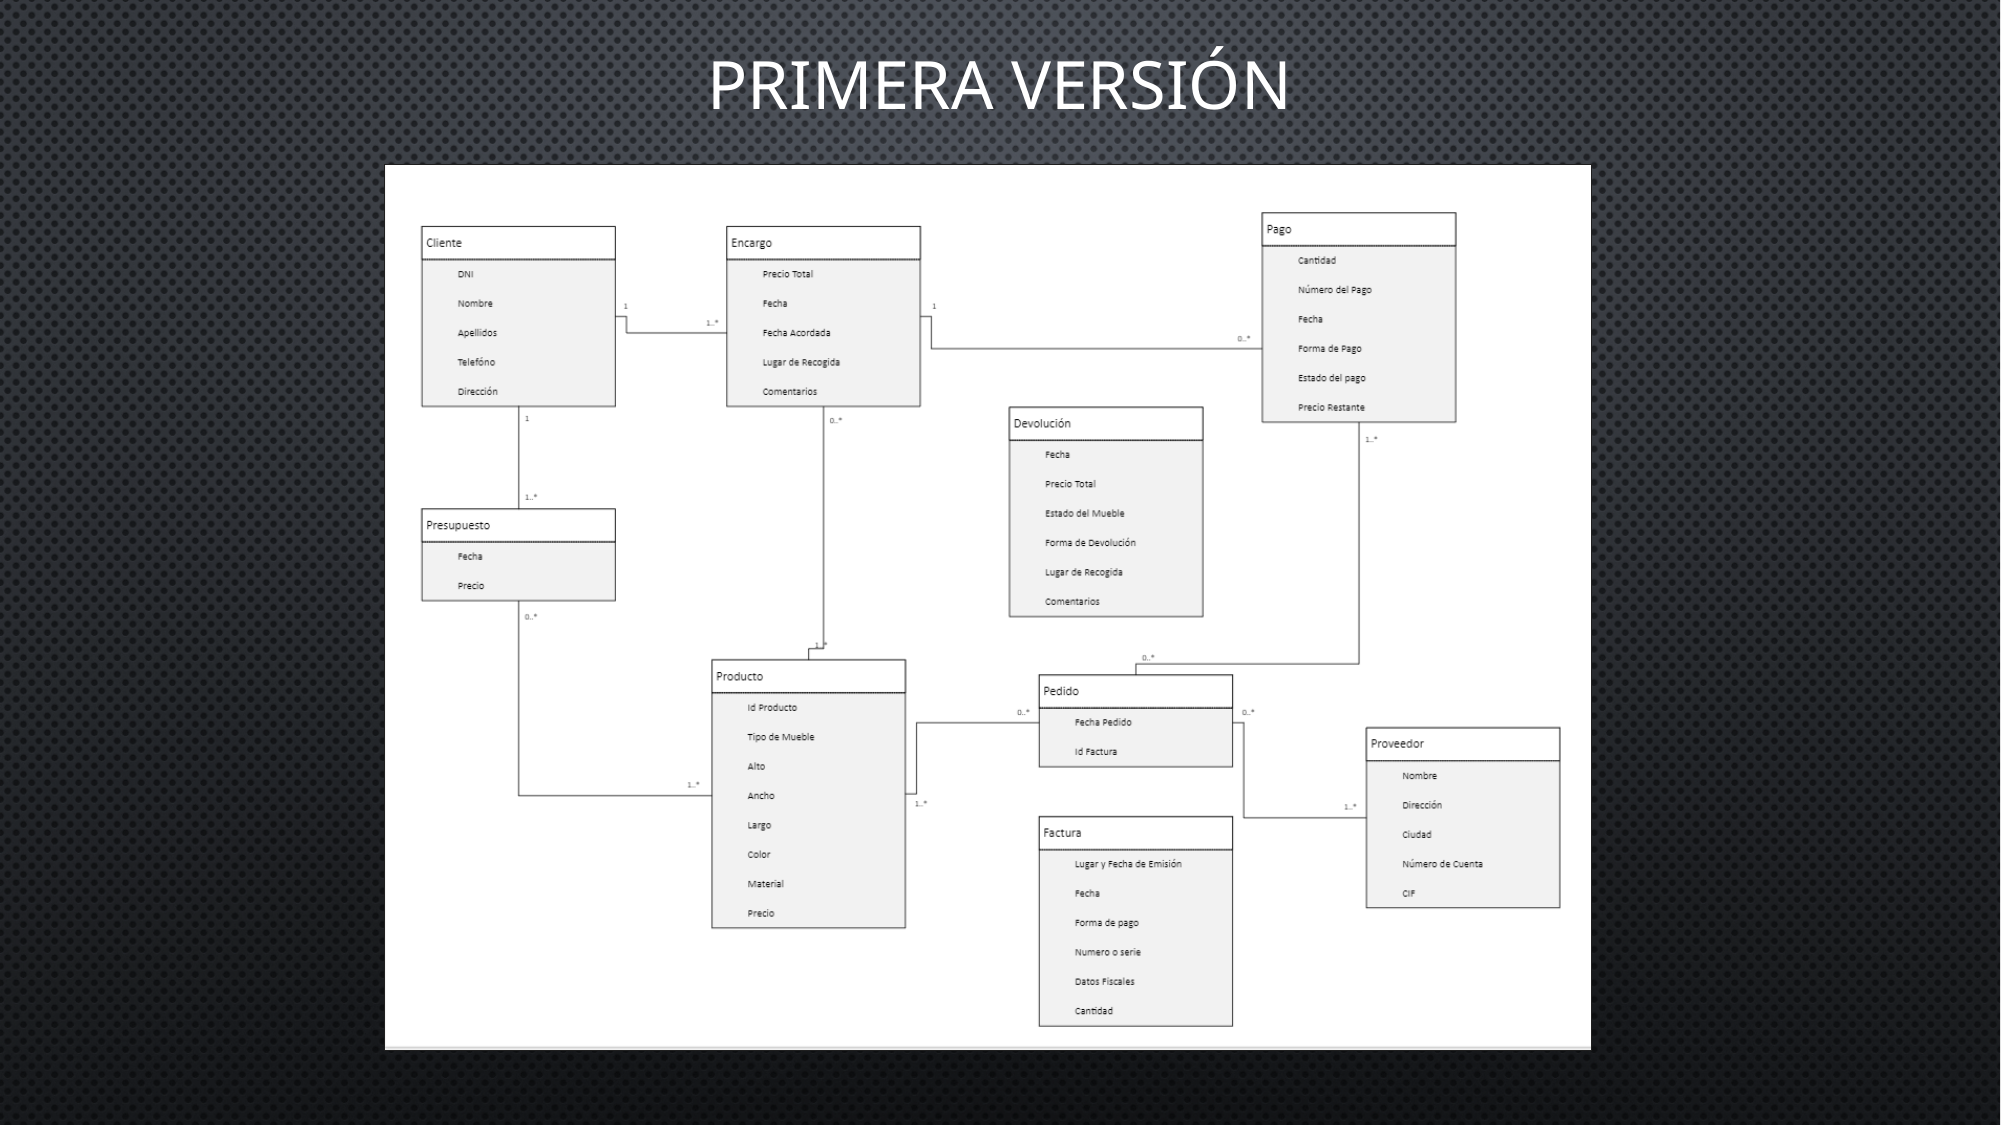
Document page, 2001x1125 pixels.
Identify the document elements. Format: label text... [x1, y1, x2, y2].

title Primera versión [137, 0, 1863, 192]
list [384, 164, 1592, 1051]
